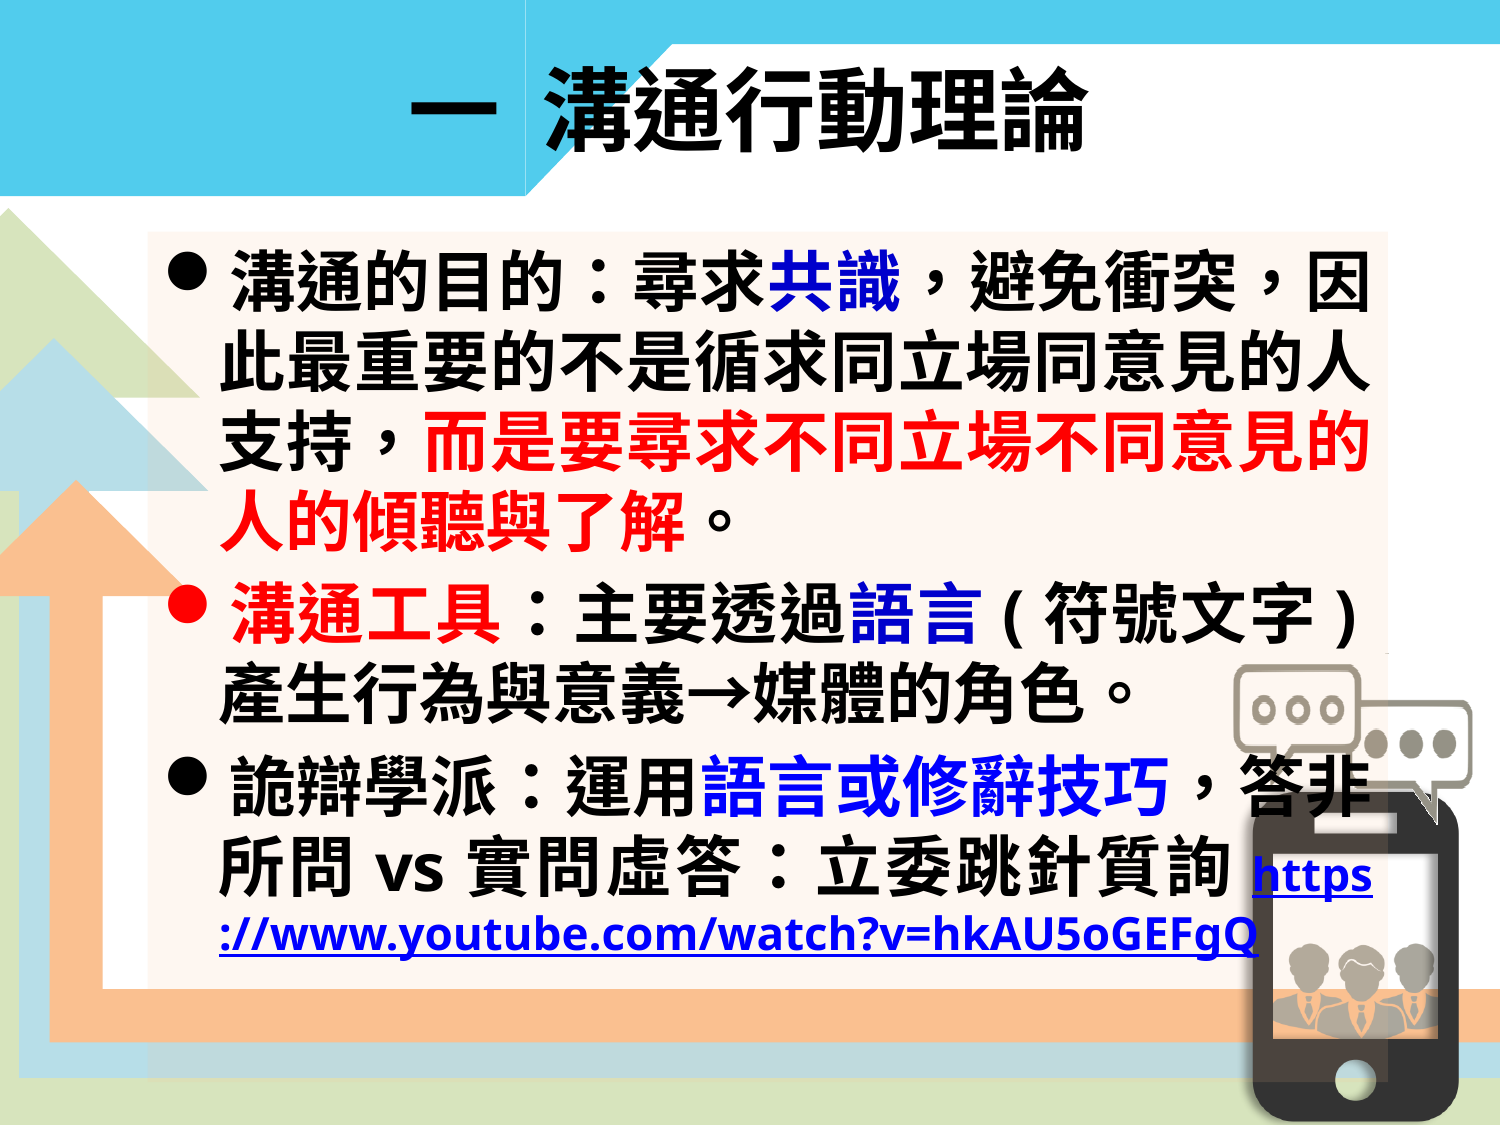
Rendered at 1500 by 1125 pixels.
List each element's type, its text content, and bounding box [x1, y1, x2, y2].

picture [1388, 645, 1500, 835]
title 一 溝通行動理論 [64, 30, 1436, 185]
list 溝通的目的：尋求共識，避免衝突，因此最重要的不是循求同立場同意見的人支持，而是要尋求不同立場不同意見的人的傾聽與了解。 溝通工具：主要透過語言(符號文字)產生行為與意義→媒體的角色。 詭辯學派：運用語言或修辭技巧，答非所問vs實問虛答：立委跳針質詢https://www.youtube.com/watch?v=hkAU5oGEFgQ [147, 231, 1388, 1083]
